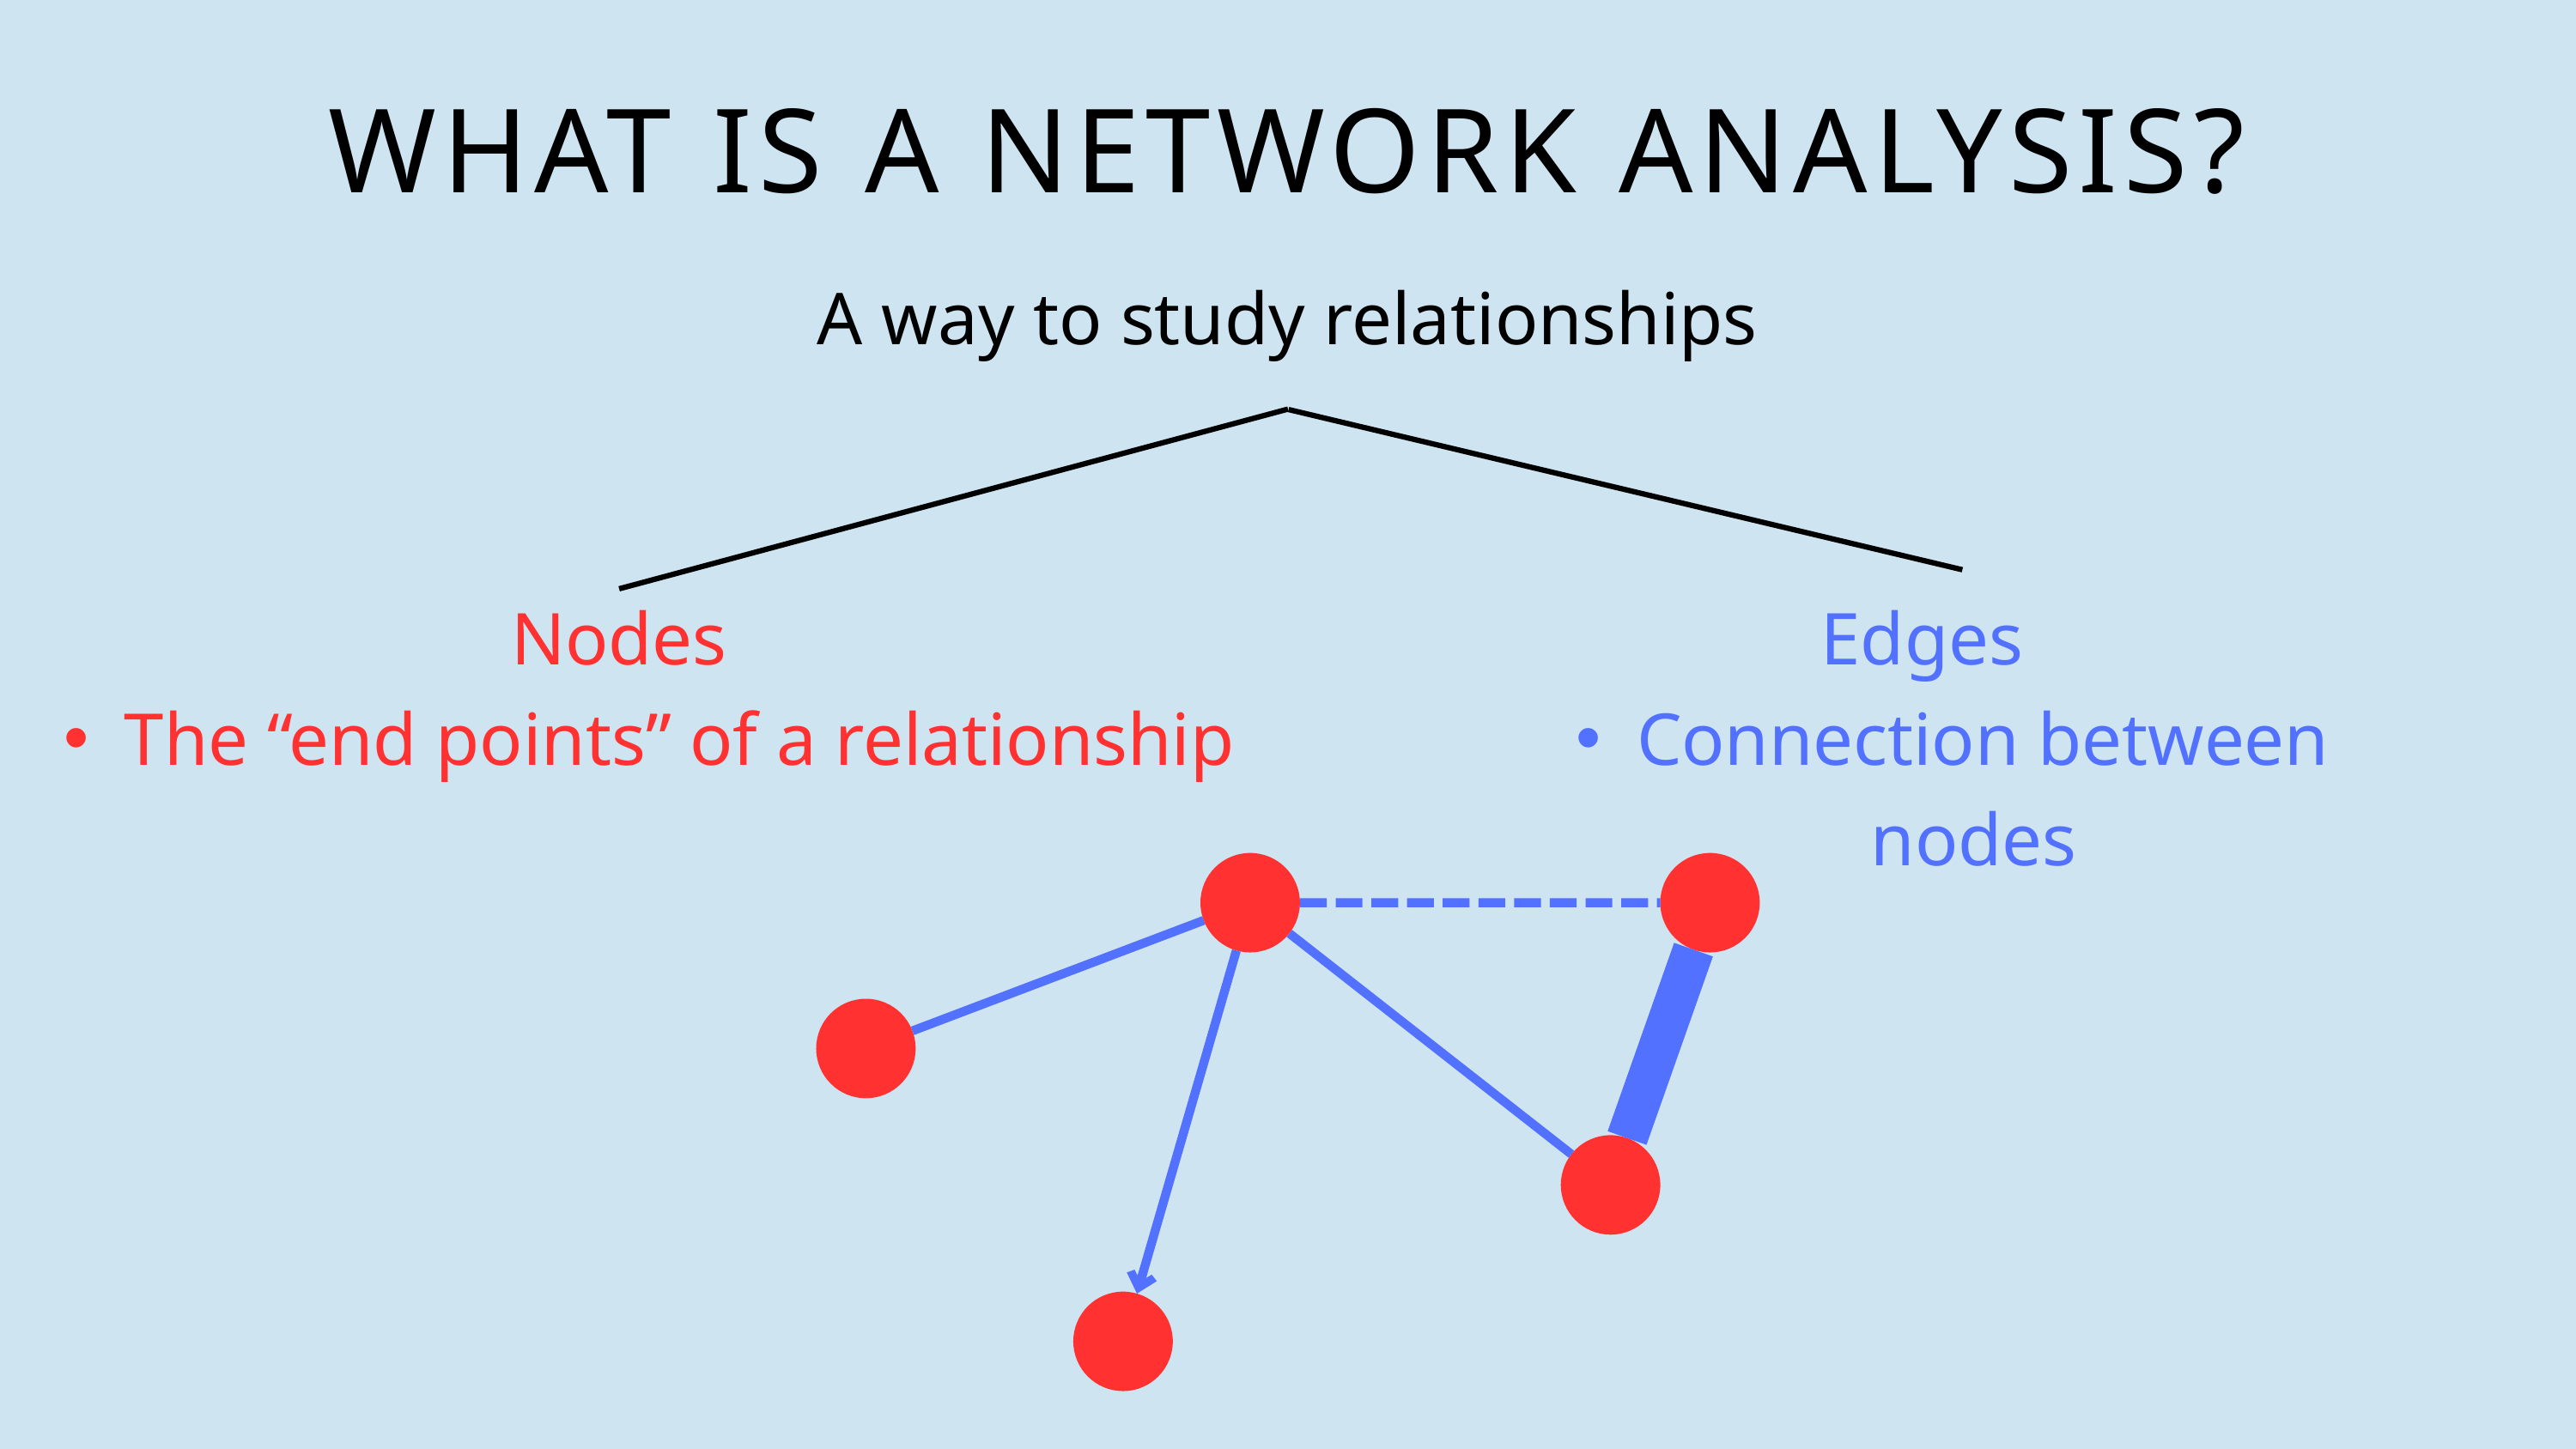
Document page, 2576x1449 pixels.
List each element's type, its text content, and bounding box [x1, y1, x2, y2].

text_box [816, 852, 1760, 1391]
text_box WHAT IS A NETWORK ANALYSIS? [206, 72, 2370, 216]
text_box Nodes The “end points” of a relationship [0, 579, 1239, 780]
text_box A way to study relationships [815, 258, 1761, 360]
text_box Edges Connection between nodes [1413, 579, 2432, 880]
